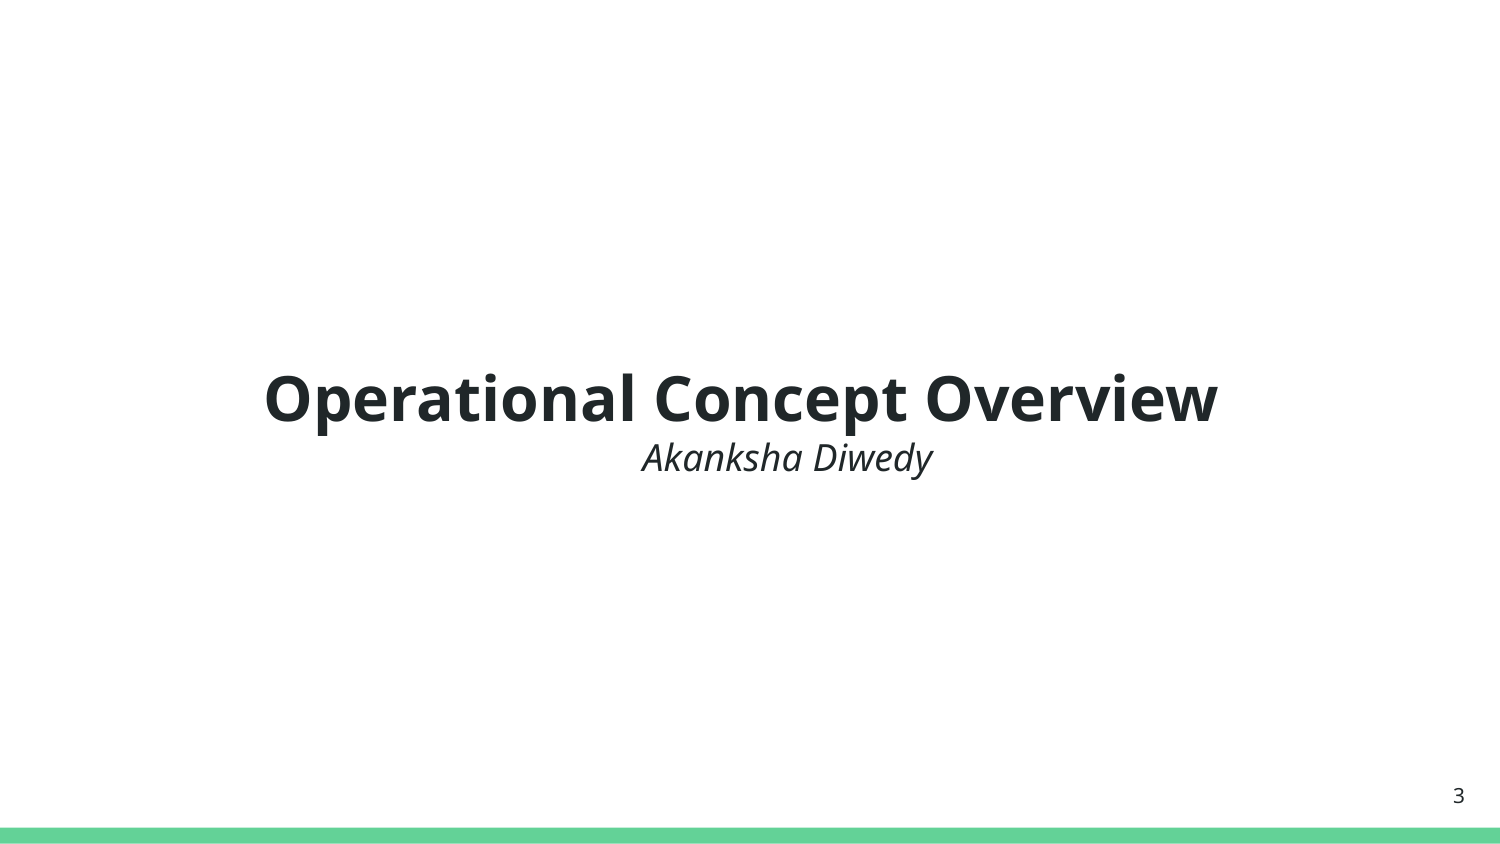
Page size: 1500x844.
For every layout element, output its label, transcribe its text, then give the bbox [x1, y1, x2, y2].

slide_number ‹#› [1389, 764, 1480, 830]
title Operational Concept Overview Akanksha Diwedy [51, 343, 1449, 438]
